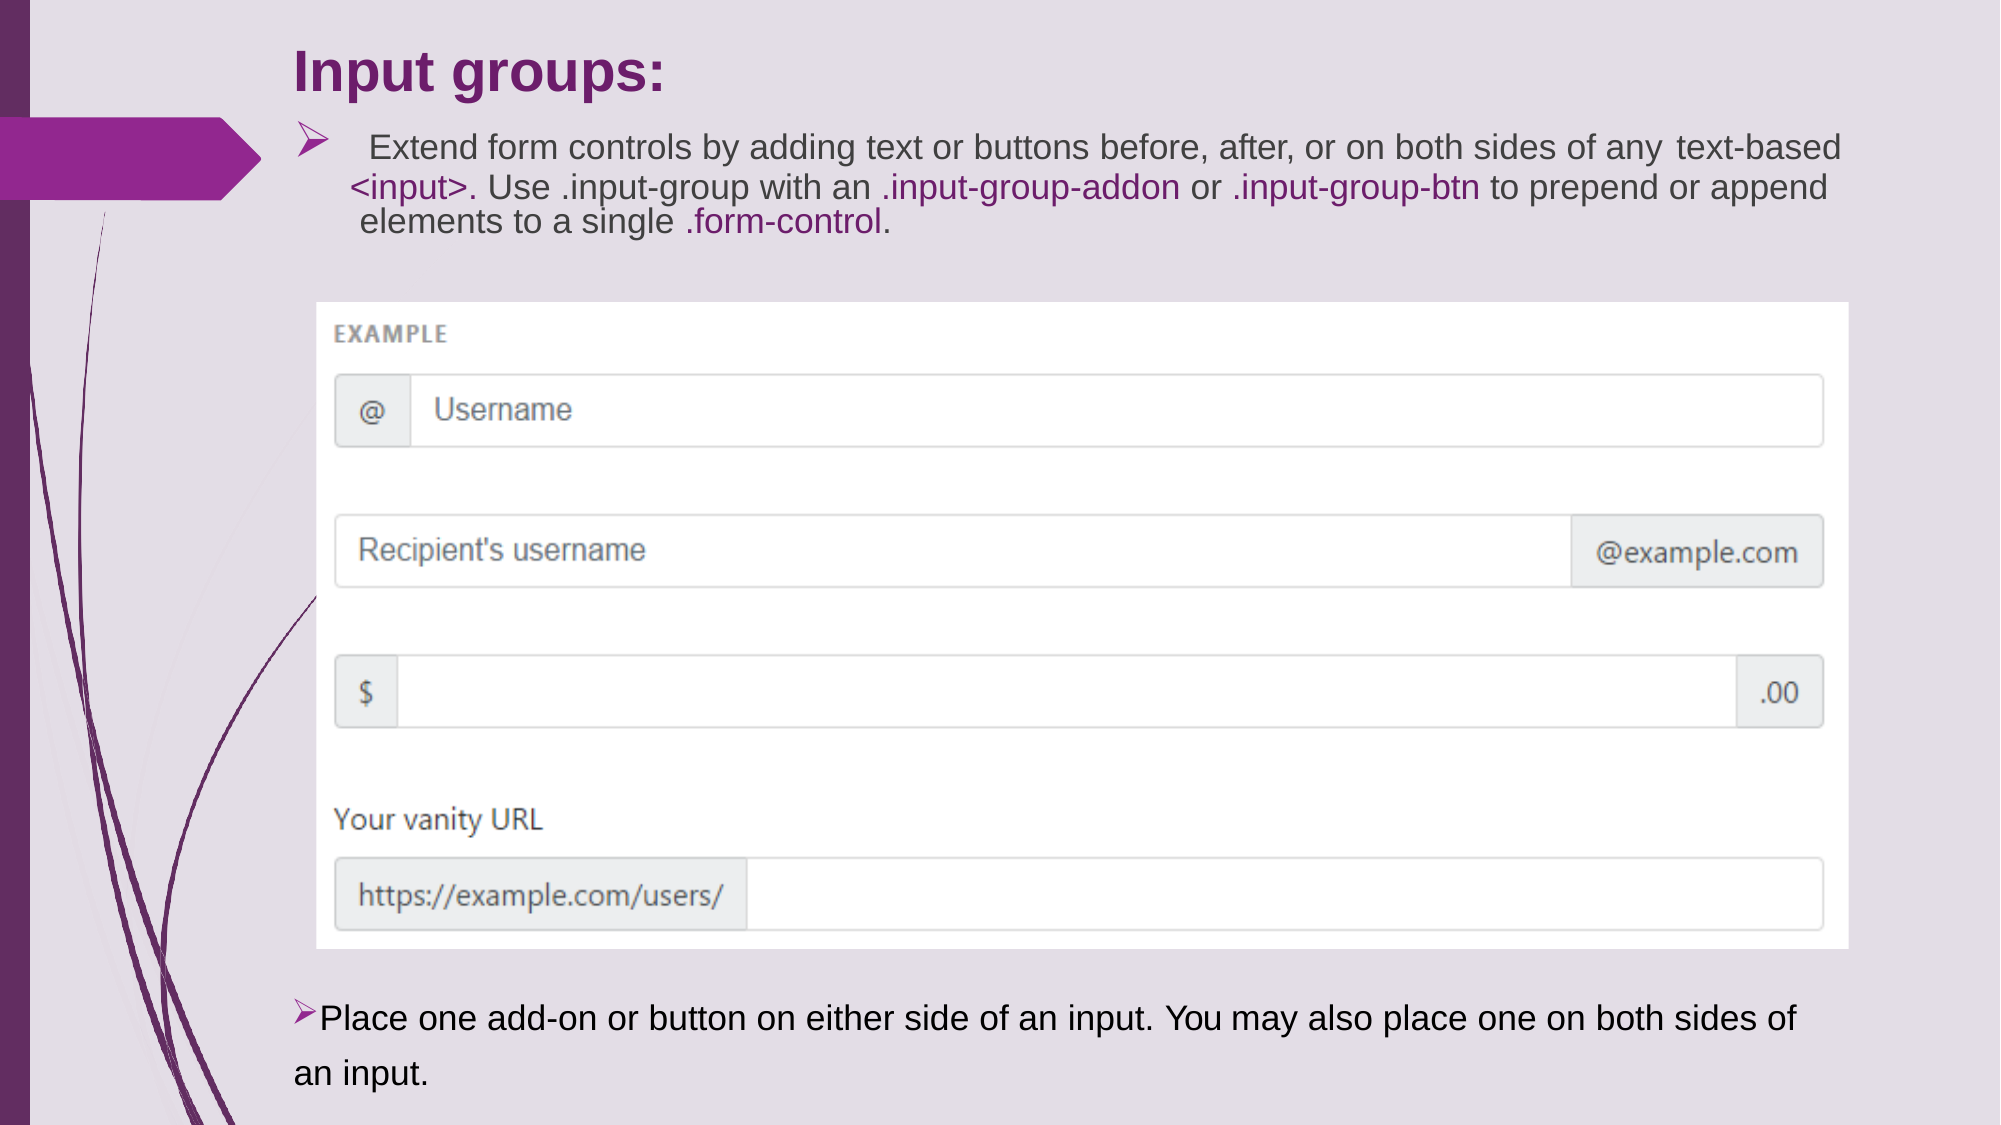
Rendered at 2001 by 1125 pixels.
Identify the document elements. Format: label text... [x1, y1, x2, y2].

text_box [316, 302, 1849, 949]
text_box Extend form controls by adding text or buttons before, after, or on both sides of any text-based <input>. Use .input-group with an .input-group-addon or .input-group-btn to prepend or append elements to a single .form-control. [291, 124, 1850, 241]
text_box Place one add-on or button on either side of an input. You may also place one on both sides of an input. [291, 980, 1836, 1093]
picture [30, 0, 2000, 1125]
title Input groups: [291, 31, 671, 124]
